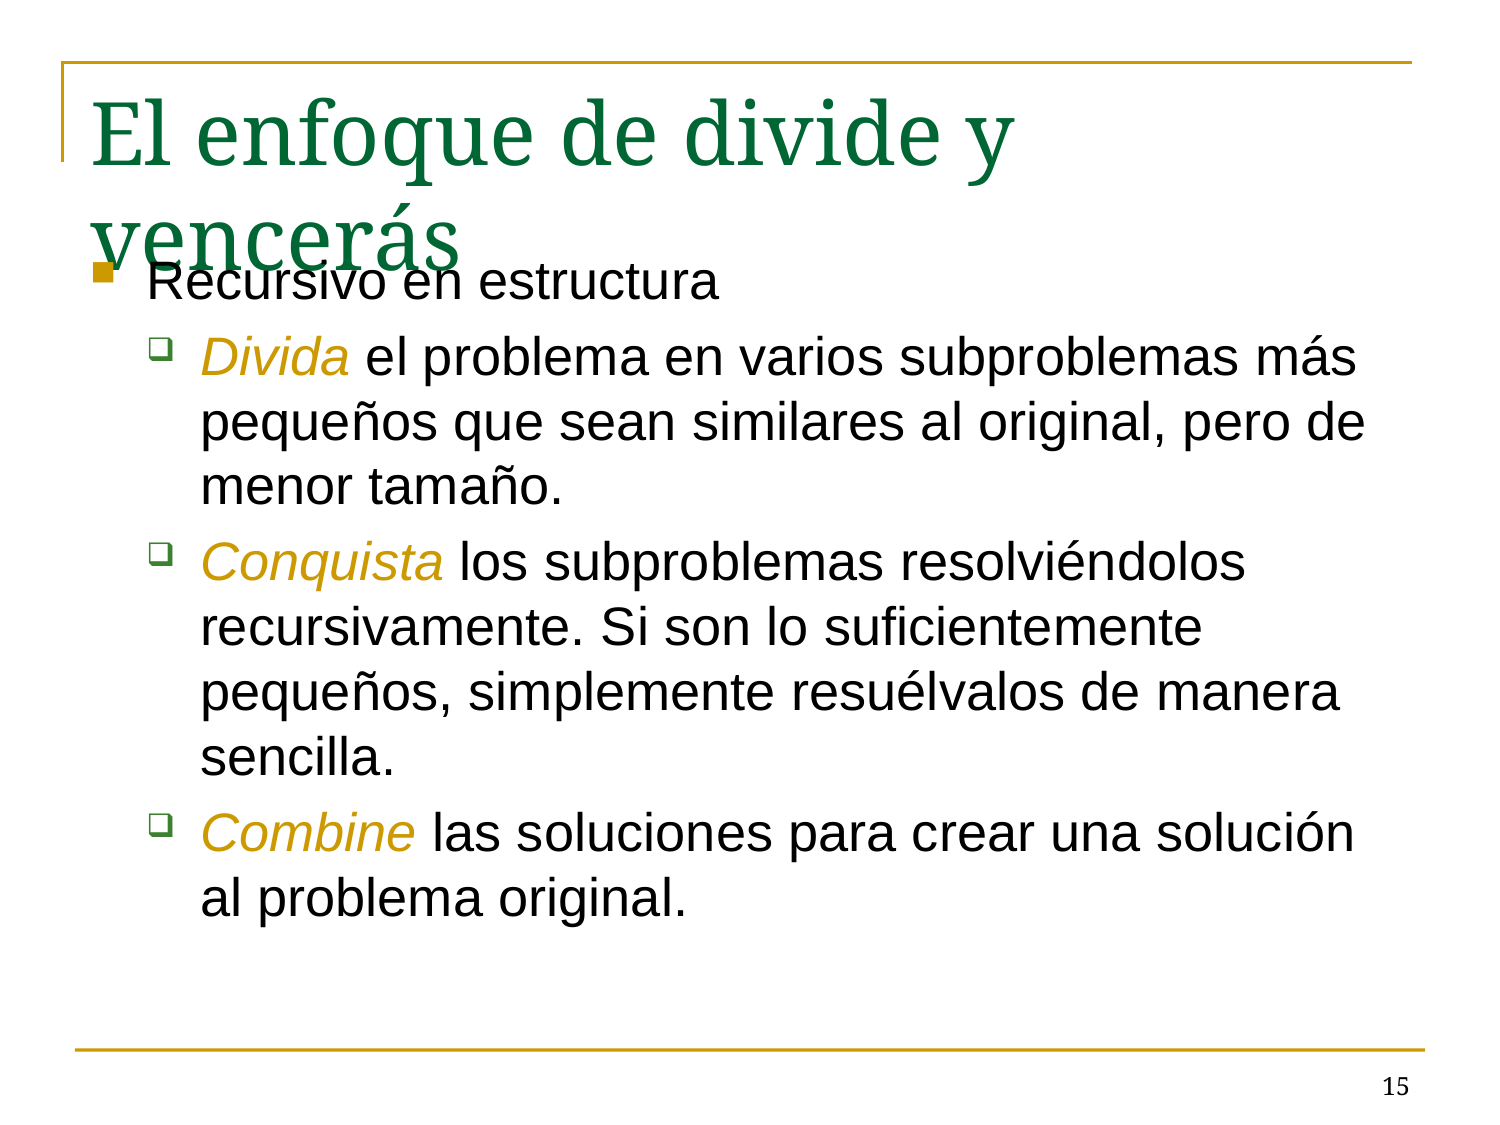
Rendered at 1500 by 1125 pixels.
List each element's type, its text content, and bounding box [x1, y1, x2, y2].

list Recursivo en estructura Divida el problema en varios subproblemas más pequeños que sean similares al original, pero de menor tamaño. Conquista los subproblemas resolviéndolos recursivamente. Si son lo suficientemente pequeños, simplemente resuélvalos de manera sencilla. Combine las soluciones para crear una solución al problema original. [75, 237, 1425, 1125]
title El enfoque de divide y vencerás [75, 70, 1425, 213]
